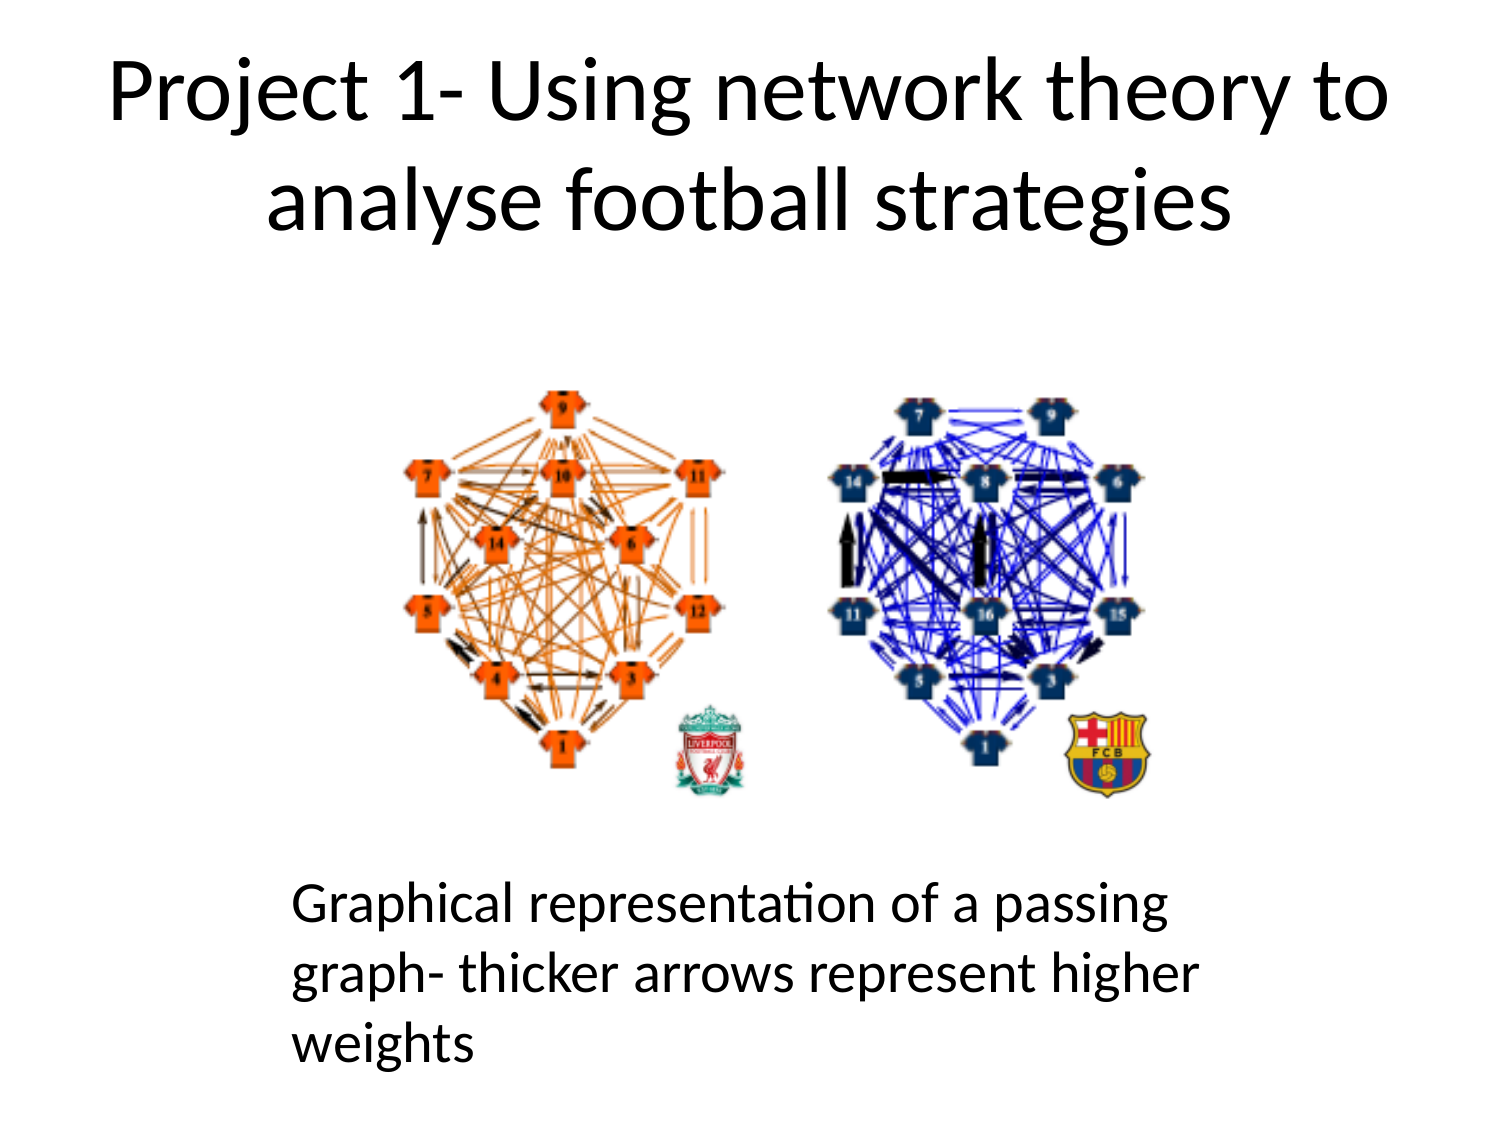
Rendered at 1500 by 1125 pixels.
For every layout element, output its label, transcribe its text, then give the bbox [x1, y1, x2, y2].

picture [340, 325, 1255, 819]
text_box Project 1- Using network theory to analyse football strategies [75, 45, 1425, 233]
text_box Graphical representation of a passing graph- thicker arrows represent higher weights [277, 856, 1305, 1082]
